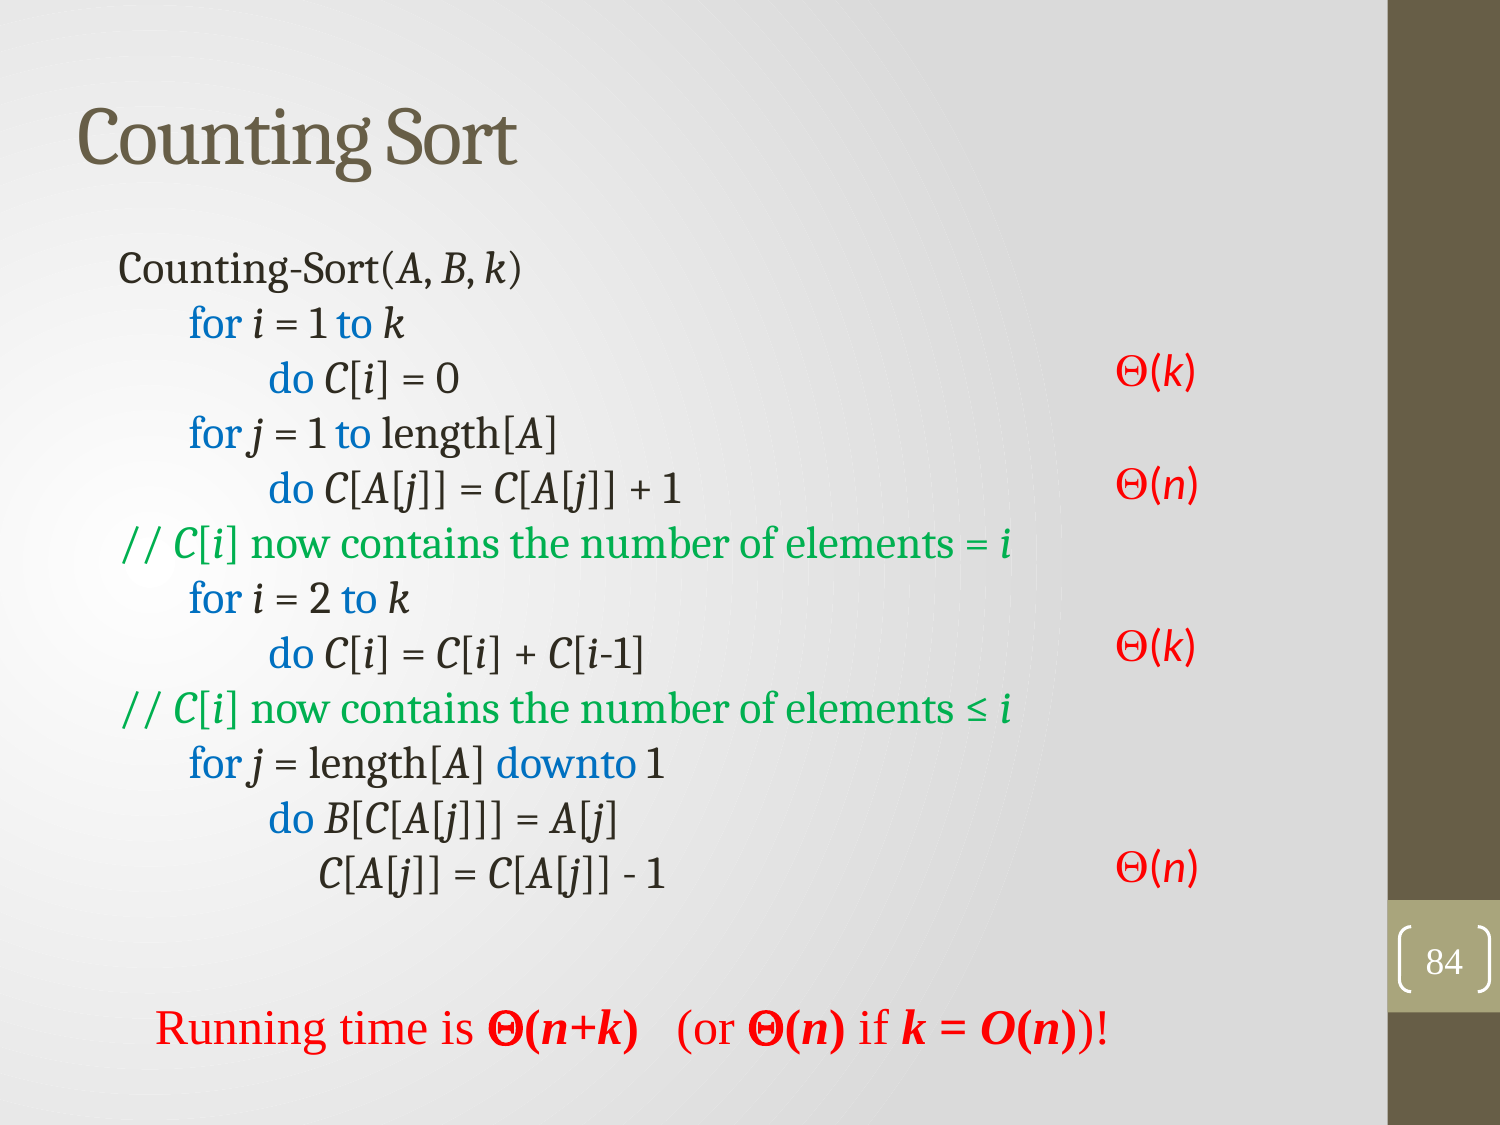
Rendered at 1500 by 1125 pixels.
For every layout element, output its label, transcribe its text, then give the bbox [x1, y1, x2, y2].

title Counting Sort [62, 37, 1338, 225]
text_box Counting-Sort(A, B, k) for i = 1 to k do C[i] = 0 for j = 1 to length[A] do C[A[j]] = C[A[j]] + 1 // C[i] now contains the number of elements = i for i = 2 to k do C[i] = C[i] + C[i-1] // C[i] now contains the number of elements ≤ i for j = length[A] downto 1 do B[C[A[j]]] = A[j] C[A[j]] = C[A[j]] - 1 [103, 230, 1027, 906]
text_box (k) [1100, 333, 1275, 404]
text_box Running time is (n+k) (or (n) if k = O(n))! [139, 987, 1126, 1063]
text_box (n) [1100, 446, 1275, 516]
text_box (k) [1100, 608, 1275, 679]
text_box (n) [1100, 829, 1275, 899]
slide_number 84 [1397, 925, 1492, 994]
